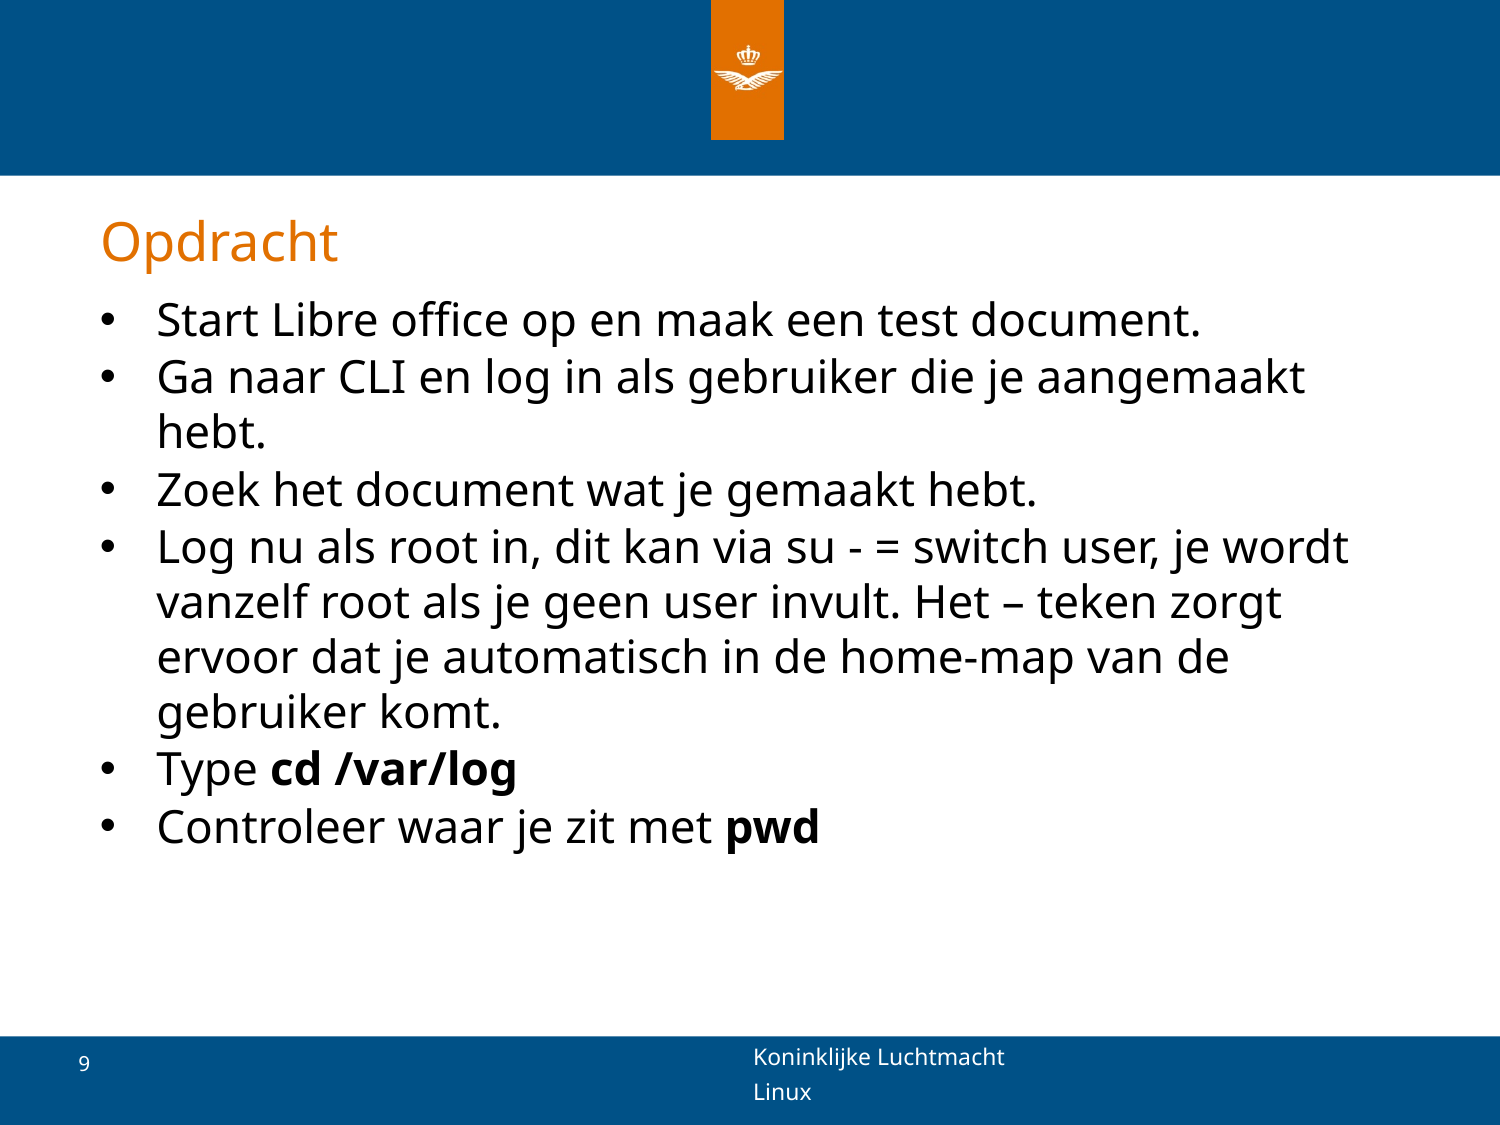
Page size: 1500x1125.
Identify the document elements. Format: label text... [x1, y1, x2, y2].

picture [711, 0, 784, 140]
title Opdracht [100, 207, 1376, 273]
list Start Libre office op en maak een test document. Ga naar CLI en log in als gebruiker die je aangemaakt hebt. Zoek het document wat je gemaakt hebt. Log nu als root in, dit kan via su - = switch user, je wordt vanzelf root als je geen user invult. Het – teken zorgt ervoor dat je automatisch in de home-map van de gebruiker komt. Type cd /var/log Controleer waar je zit met pwd [99, 290, 1376, 988]
